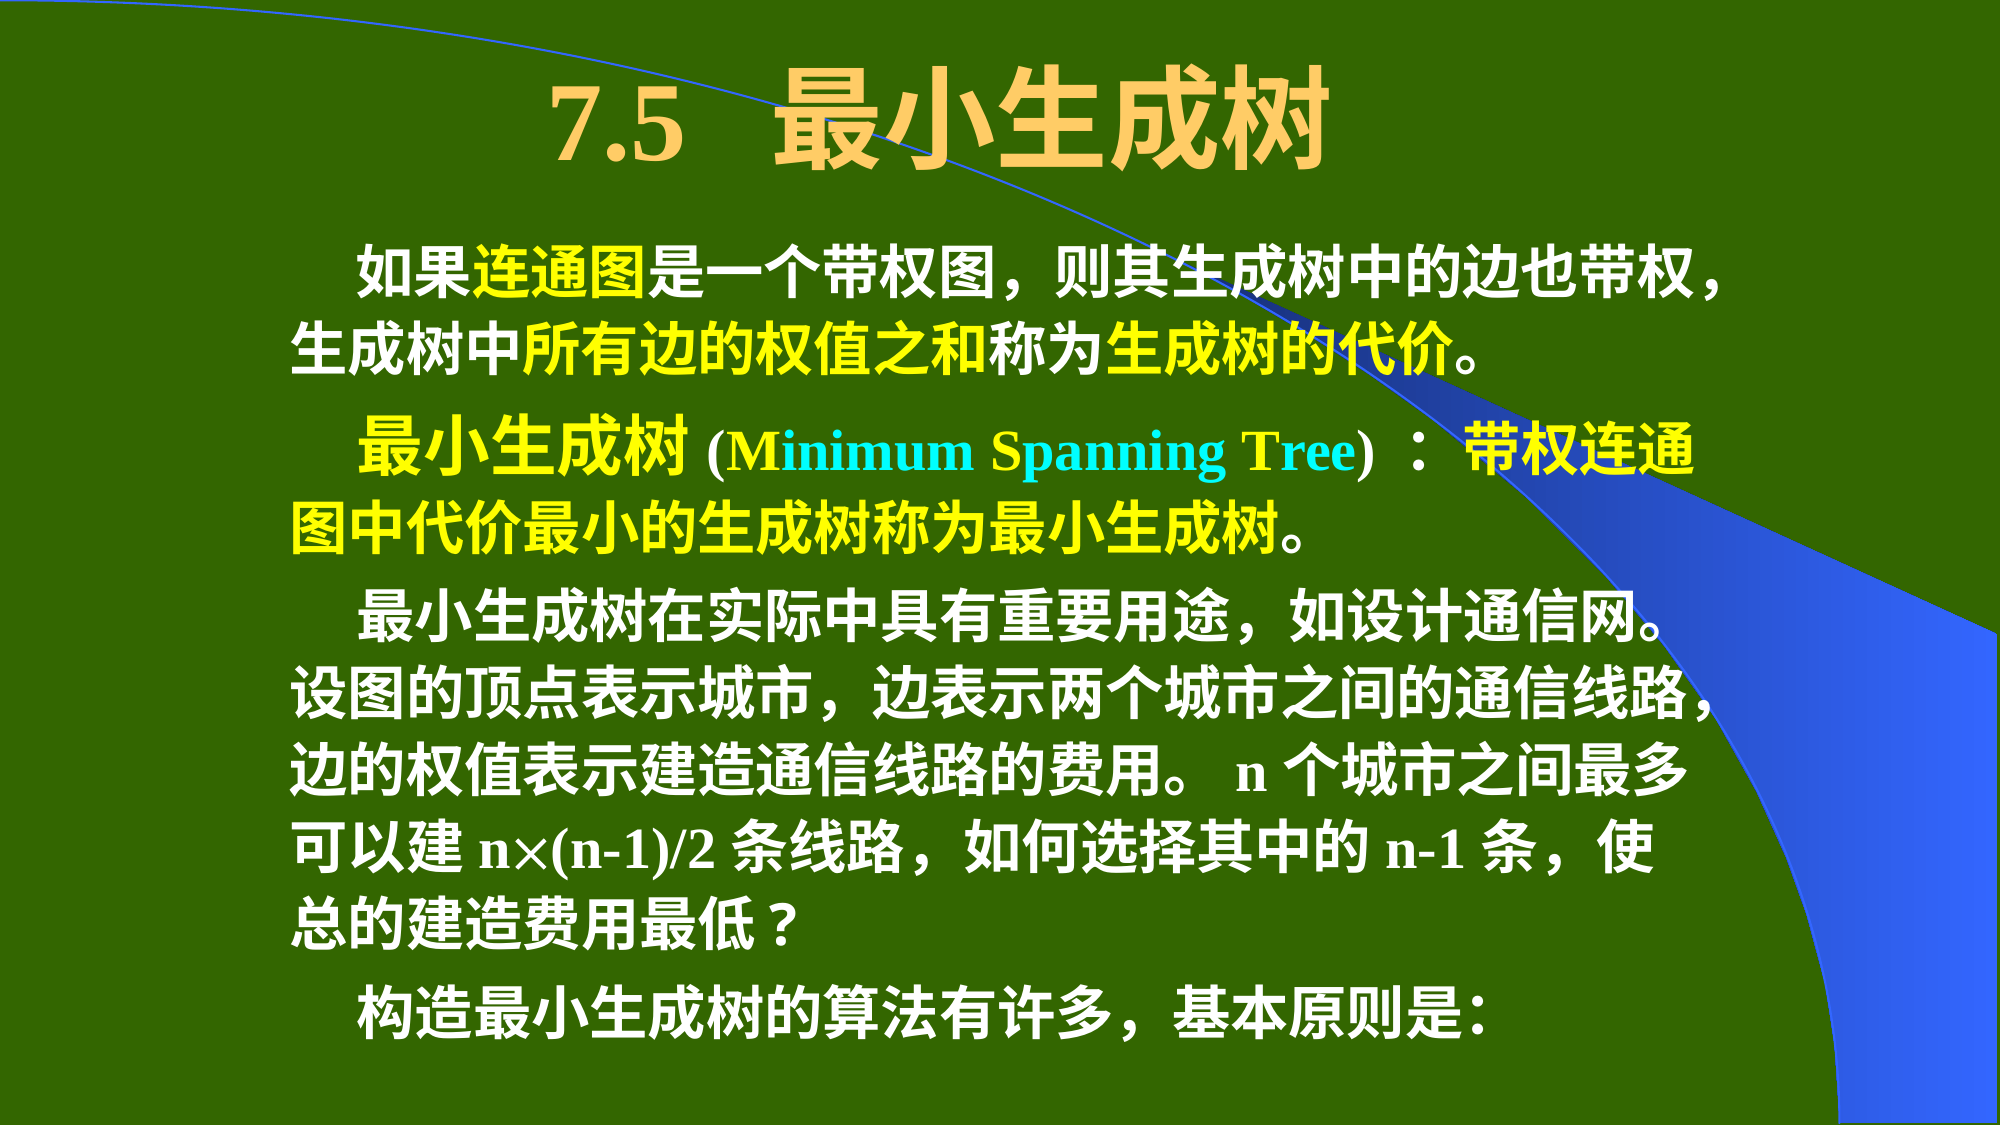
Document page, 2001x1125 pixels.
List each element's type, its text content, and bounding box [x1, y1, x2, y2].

text_box 如果连通图是一个带权图，则其生成树中的边也带权，生成树中所有边的权值之和称为生成树的代价。 最小生成树(Minimum Spanning Tree) ：带权连通图中代价最小的生成树称为最小生成树。 最小生成树在实际中具有重要用途，如设计通信网。设图的顶点表示城市，边表示两个城市之间的通信线路，边的权值表示建造通信线路的费用。n个城市之间最多可以建n(n-1)/2条线路，如何选择其中的n-1条，使总的建造费用最低? 构造最小生成树的算法有许多，基本原则是： [275, 221, 1725, 1071]
title 7.5 最小生成树 [489, 47, 1390, 185]
